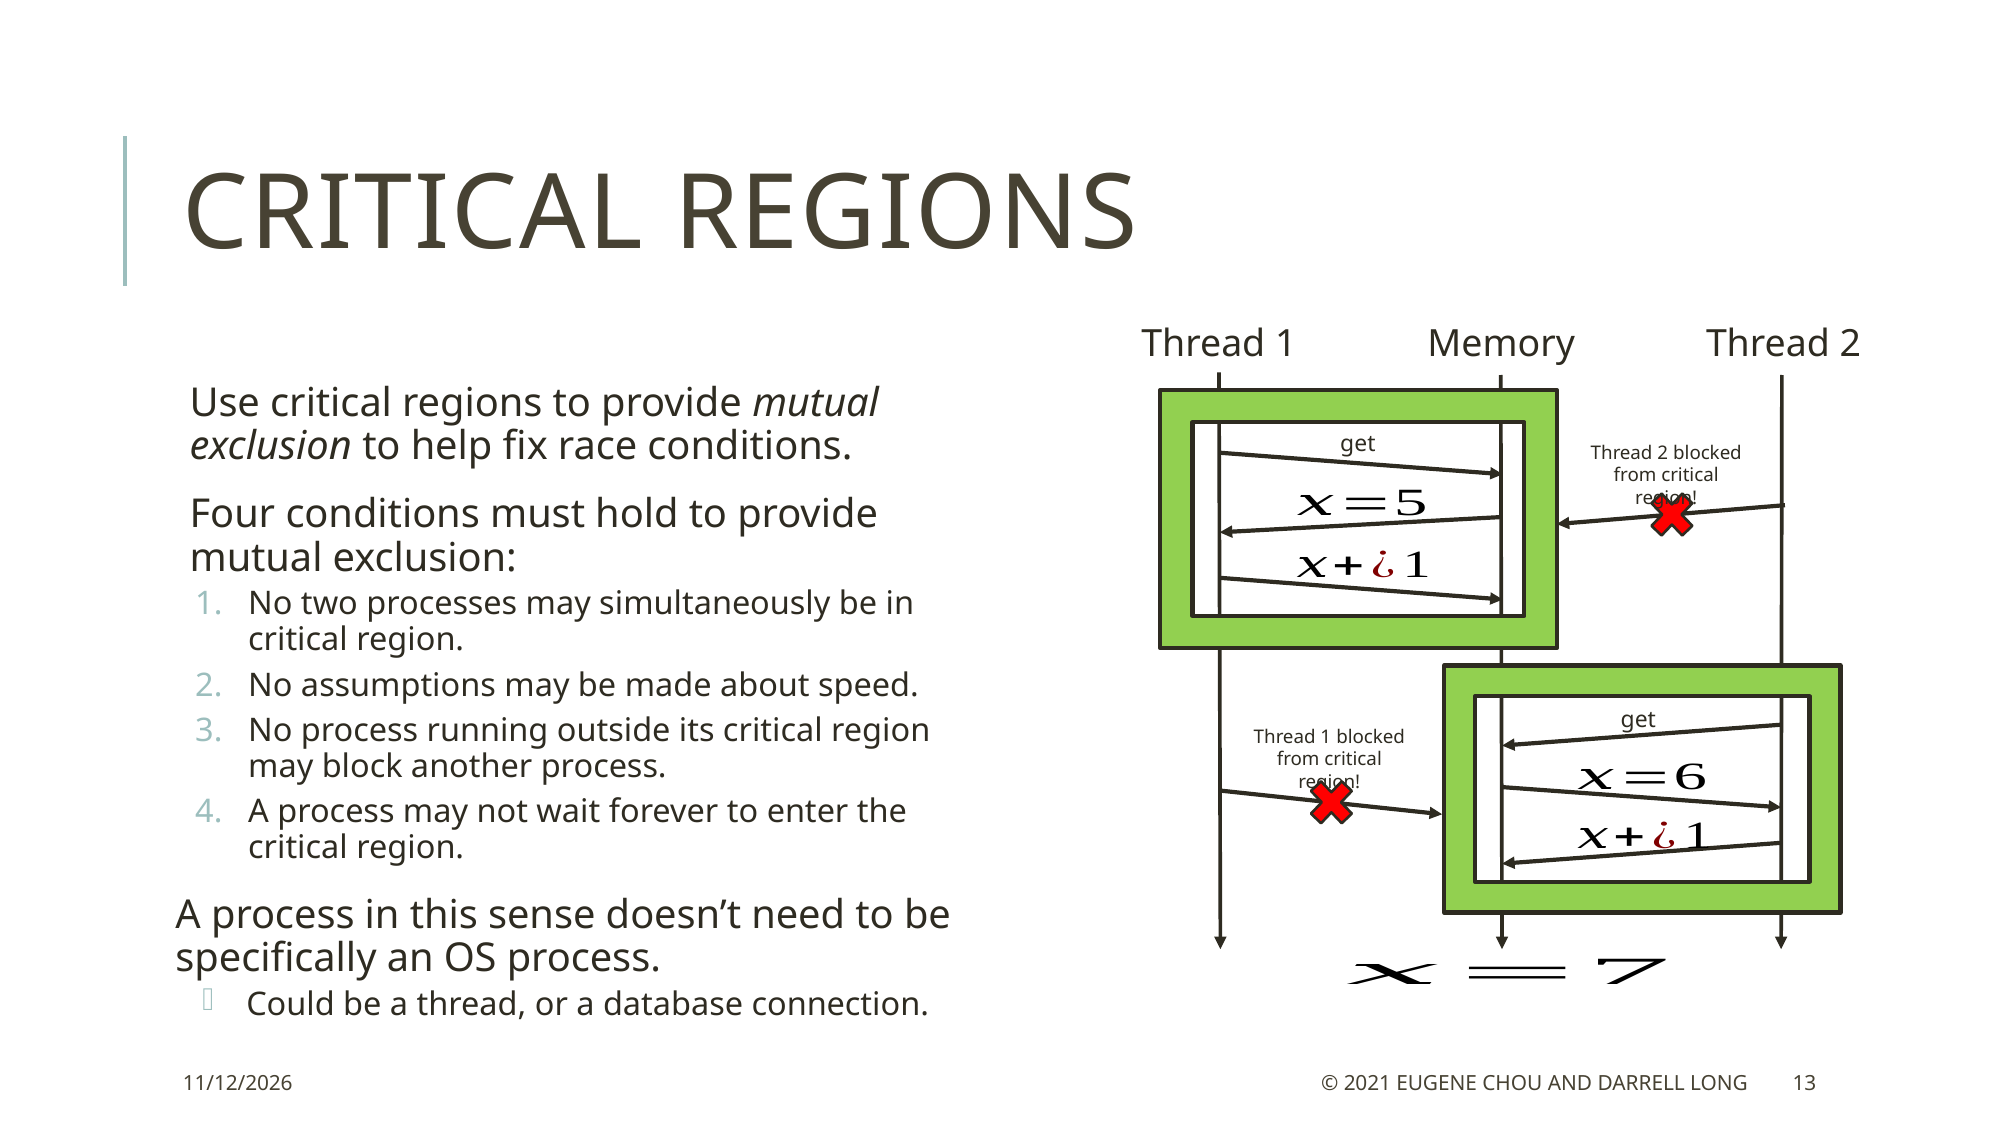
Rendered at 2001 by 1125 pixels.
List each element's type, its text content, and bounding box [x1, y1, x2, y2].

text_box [1110, 311, 1893, 994]
title Critical regions [168, 96, 1763, 342]
list Use critical regions to provide mutual exclusion to help fix race conditions. Four conditions must hold to provide mutual exclusion: No two processes may simultaneously be in critical region. No assumptions may be made about speed. No process running outside its critical region may block another process. A process may not wait forever to enter the critical region. A process in this sense doesn’t need to be specifically an OS process. Could be a thread, or a database connection. [168, 375, 1012, 1035]
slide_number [168, 1061, 522, 1107]
slide_number 13 [1777, 1061, 1938, 1107]
footer © 2021 Eugene Chou and Darrell Long [794, 1061, 1763, 1107]
